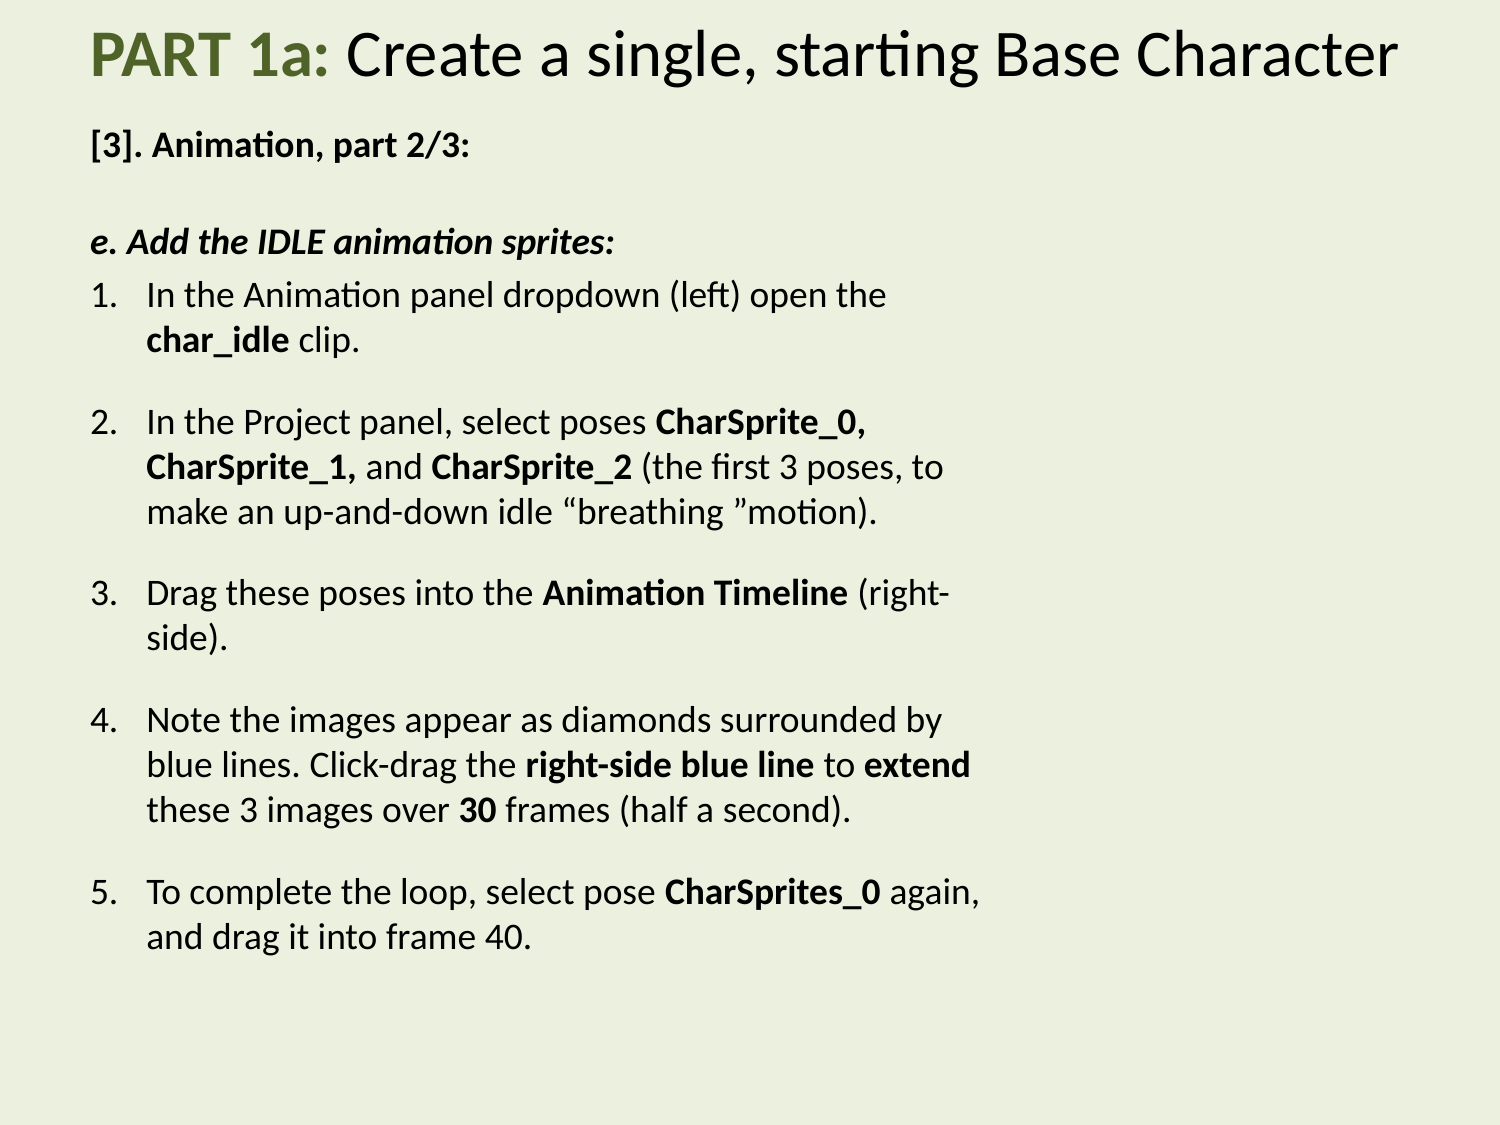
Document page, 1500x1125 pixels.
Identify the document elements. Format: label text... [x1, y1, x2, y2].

list [3]. Animation, part 2/3: e. Add the IDLE animation sprites: In the Animation panel dropdown (left) open the char_idle clip. In the Project panel, select poses CharSprite_0, CharSprite_1, and CharSprite_2 (the first 3 poses, to make an up-and-down idle “breathing ”motion). Drag these poses into the Animation Timeline (right-side). Note the images appear as diamonds surrounded by blue lines. Click-drag the right-side blue line to extend these 3 images over 30 frames (half a second). To complete the loop, select pose CharSprites_0 again, and drag it into frame 40. [75, 112, 1000, 1125]
title PART 1a: Create a single, starting Base Character [75, 0, 1425, 100]
